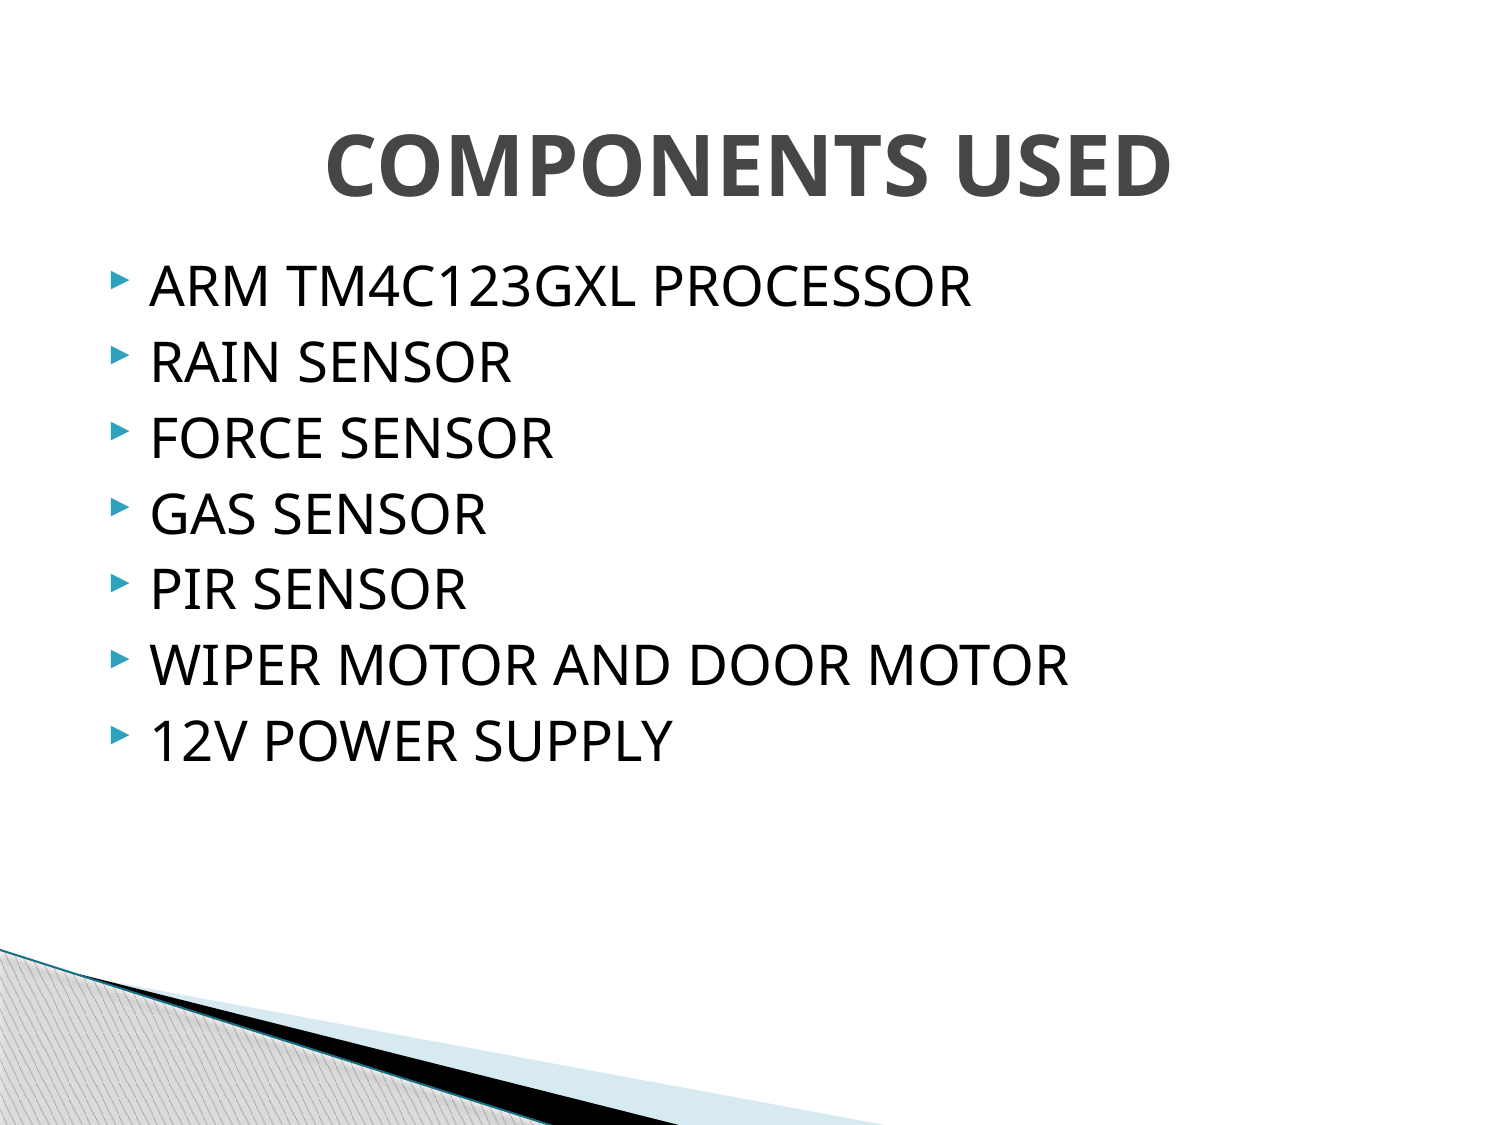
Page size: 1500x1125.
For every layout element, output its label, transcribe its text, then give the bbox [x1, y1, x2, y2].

list ARM TM4C123GXL PROCESSOR RAIN SENSOR FORCE SENSOR GAS SENSOR PIR SENSOR WIPER MOTOR AND DOOR MOTOR 12V POWER SUPPLY [75, 243, 1425, 986]
title COMPONENTS USED [112, 87, 1388, 238]
